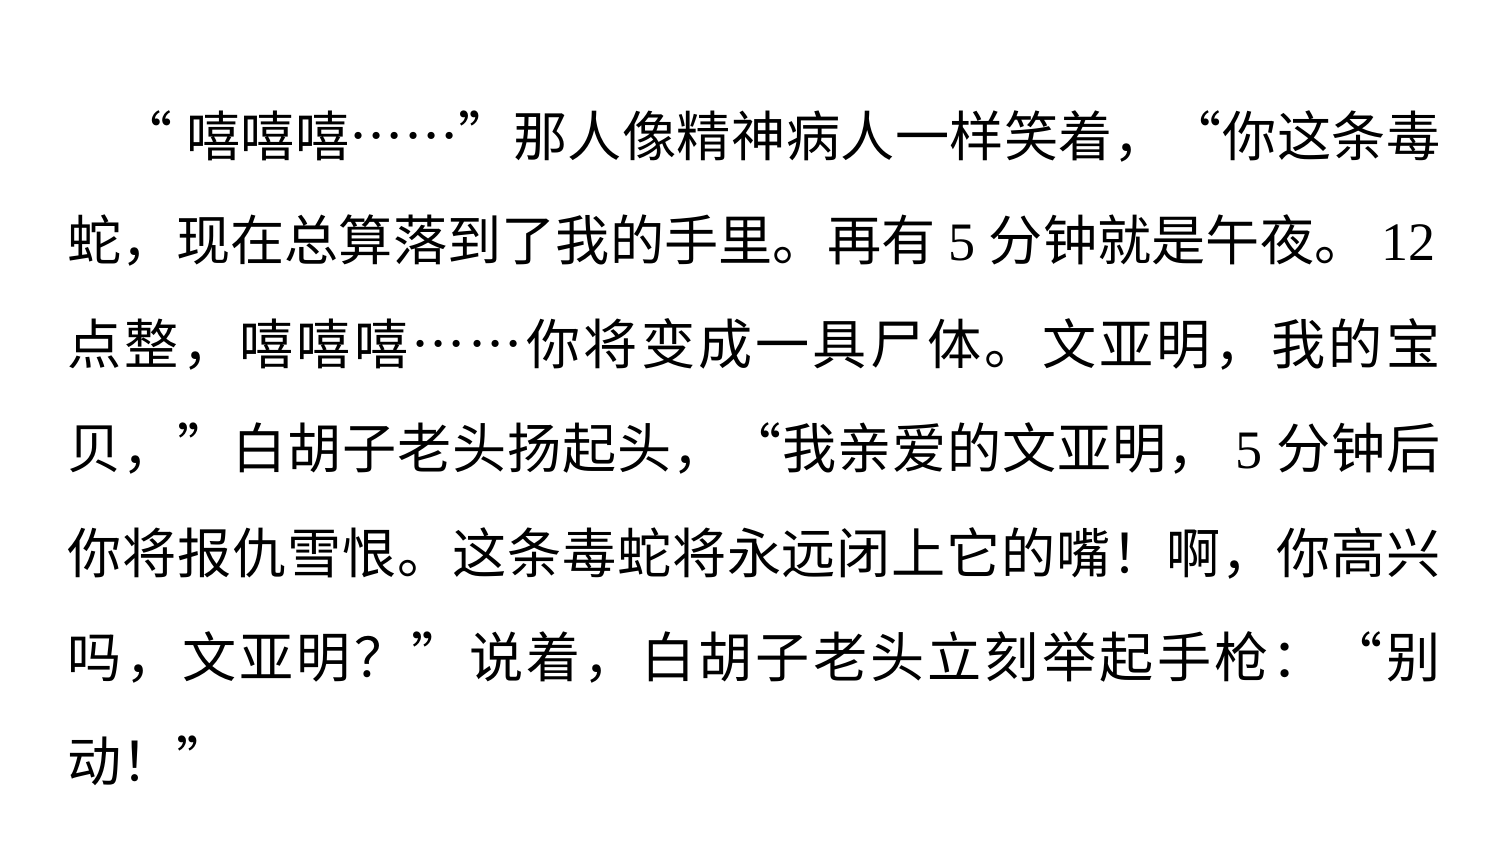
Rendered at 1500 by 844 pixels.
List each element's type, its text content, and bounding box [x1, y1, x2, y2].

text_box “嘻嘻嘻……”那人像精神病人一样笑着，“你这条毒蛇，现在总算落到了我的手里。再有5分钟就是午夜。12点整，嘻嘻嘻……你将变成一具尸体。文亚明，我的宝贝，”白胡子老头扬起头，“我亲爱的文亚明，5分钟后你将报仇雪恨。这条毒蛇将永远闭上它的嘴！啊，你高兴吗，文亚明？”说着，白胡子老头立刻举起手枪：“别动！” [53, 55, 1456, 800]
